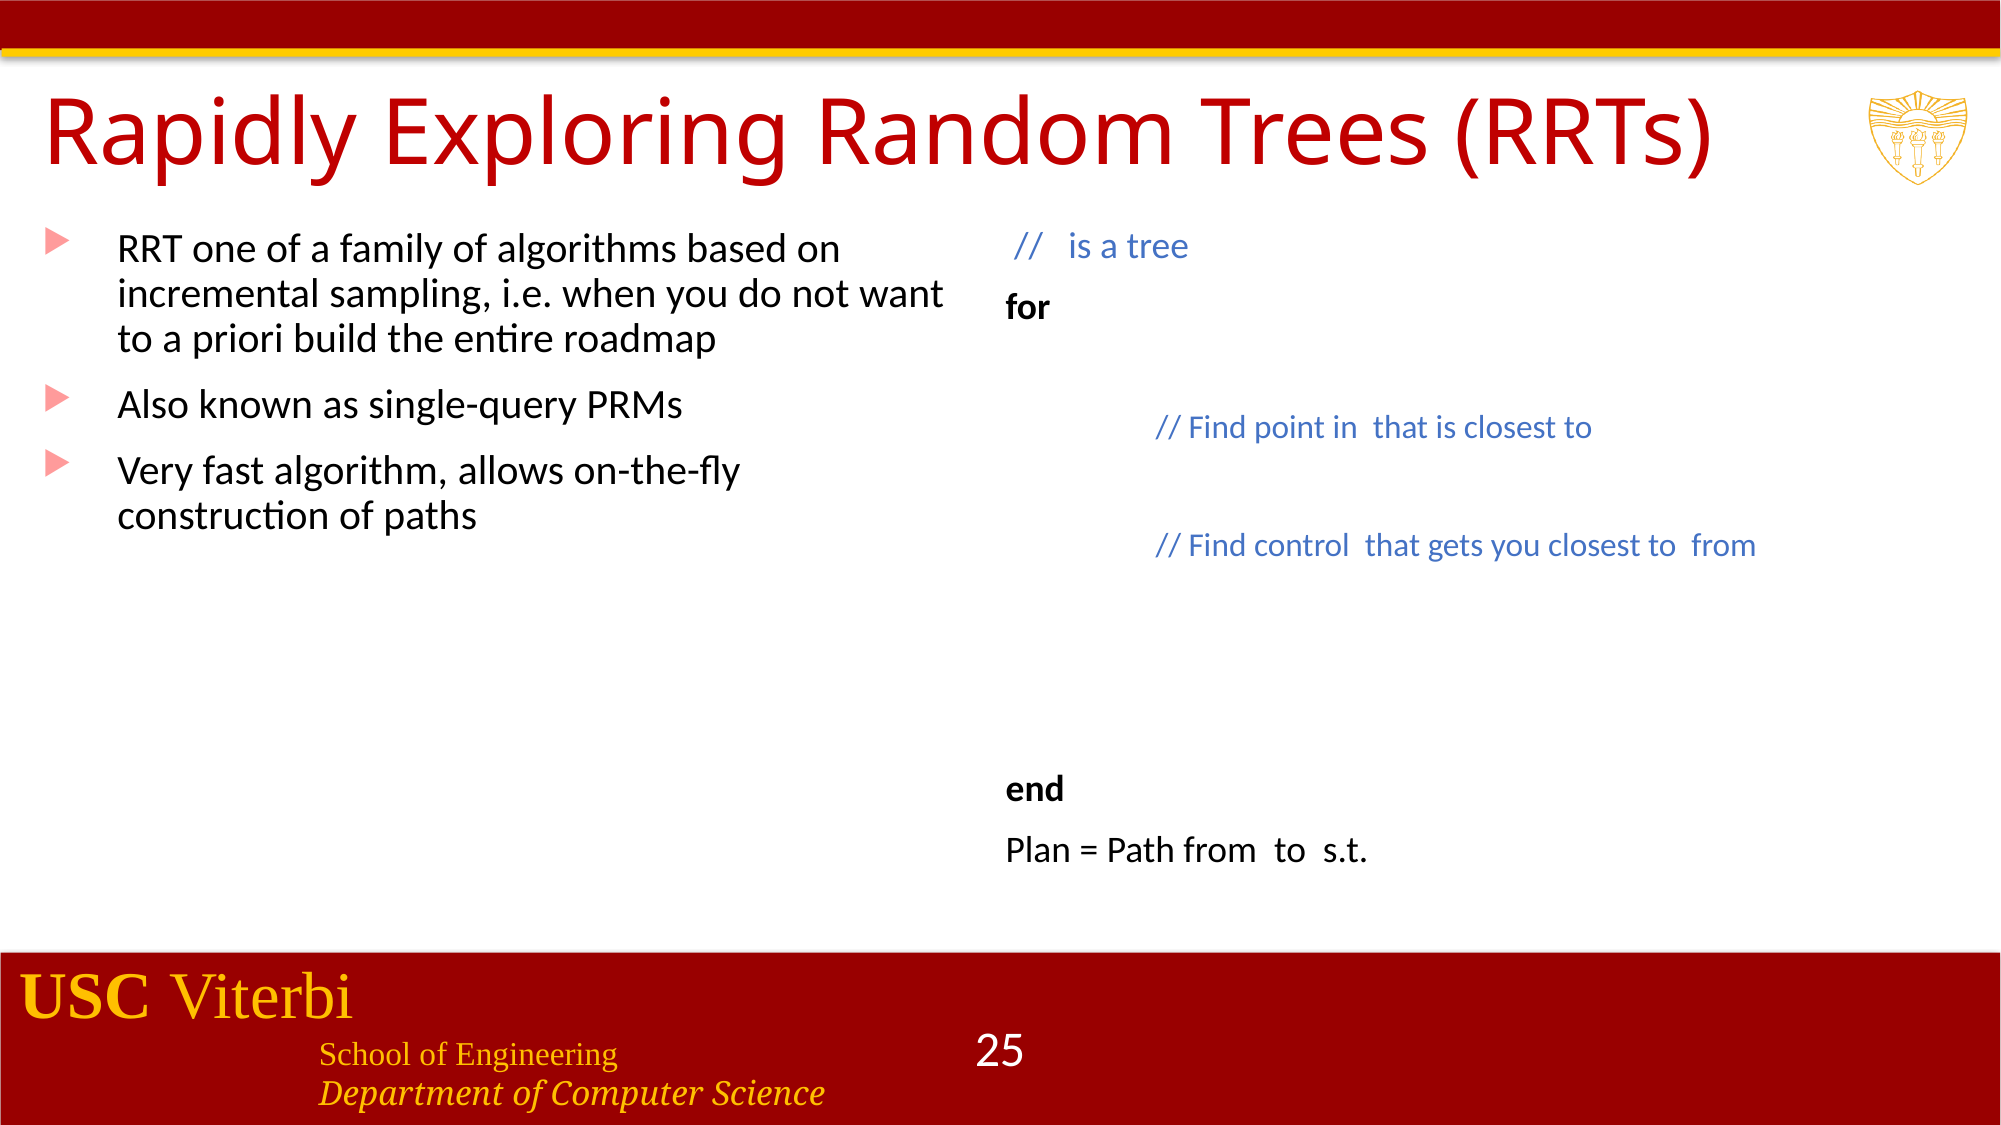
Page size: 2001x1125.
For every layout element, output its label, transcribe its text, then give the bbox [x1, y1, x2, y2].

picture [1836, 76, 2000, 199]
slide_number 25 [774, 1016, 1225, 1077]
list RRT one of a family of algorithms based on incremental sampling, i.e. when you do not want to a priori build the entire roadmap Also known as single-query PRMs Very fast algorithm, allows on-the-fly construction of paths [27, 218, 975, 939]
title Rapidly Exploring Random Trees (RRTs) [27, 70, 1819, 199]
